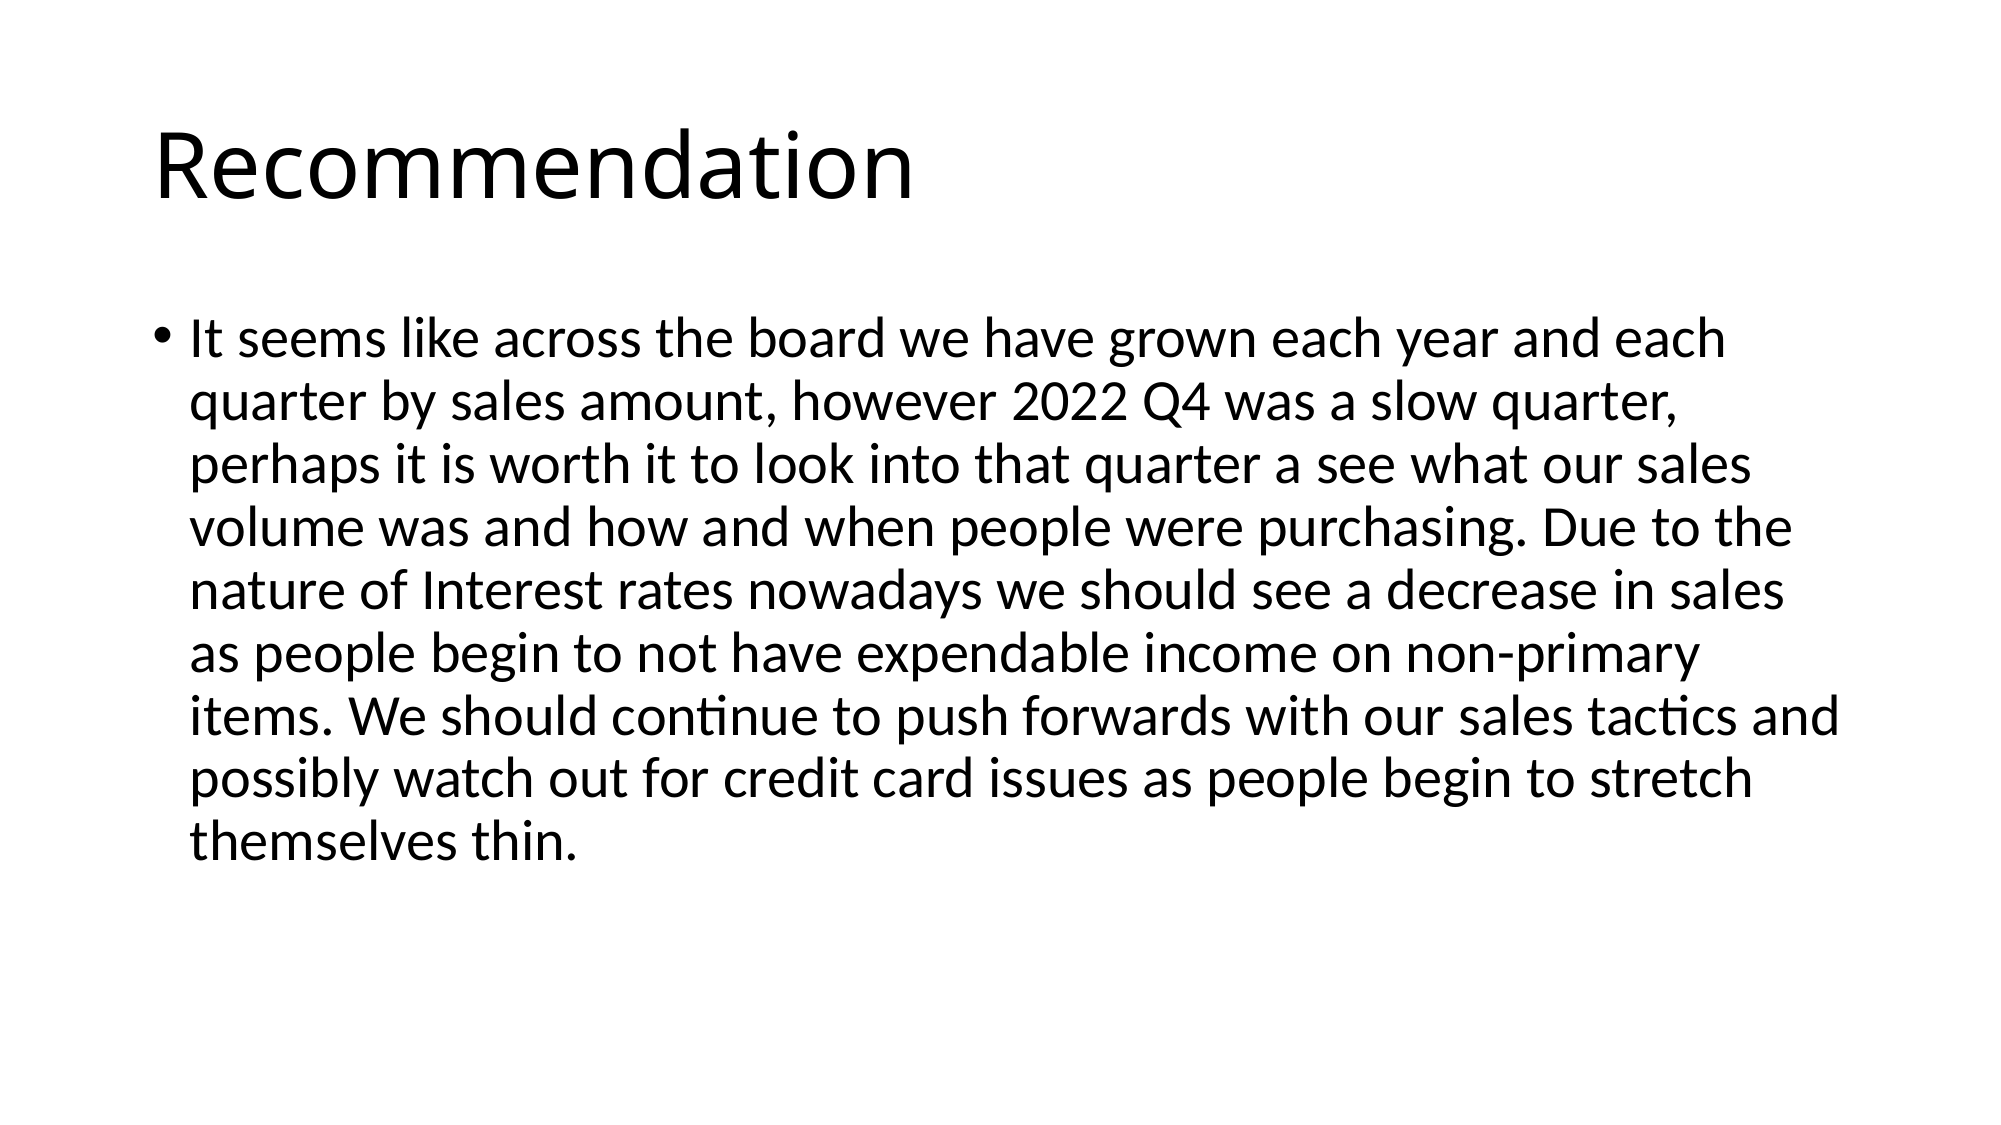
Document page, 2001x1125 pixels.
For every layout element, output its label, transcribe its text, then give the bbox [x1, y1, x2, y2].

title Recommendation [137, 59, 1863, 278]
list It seems like across the board we have grown each year and each quarter by sales amount, however 2022 Q4 was a slow quarter, perhaps it is worth it to look into that quarter a see what our sales volume was and how and when people were purchasing. Due to the nature of Interest rates nowadays we should see a decrease in sales as people begin to not have expendable income on non-primary items. We should continue to push forwards with our sales tactics and possibly watch out for credit card issues as people begin to stretch themselves thin. [137, 299, 1863, 1014]
